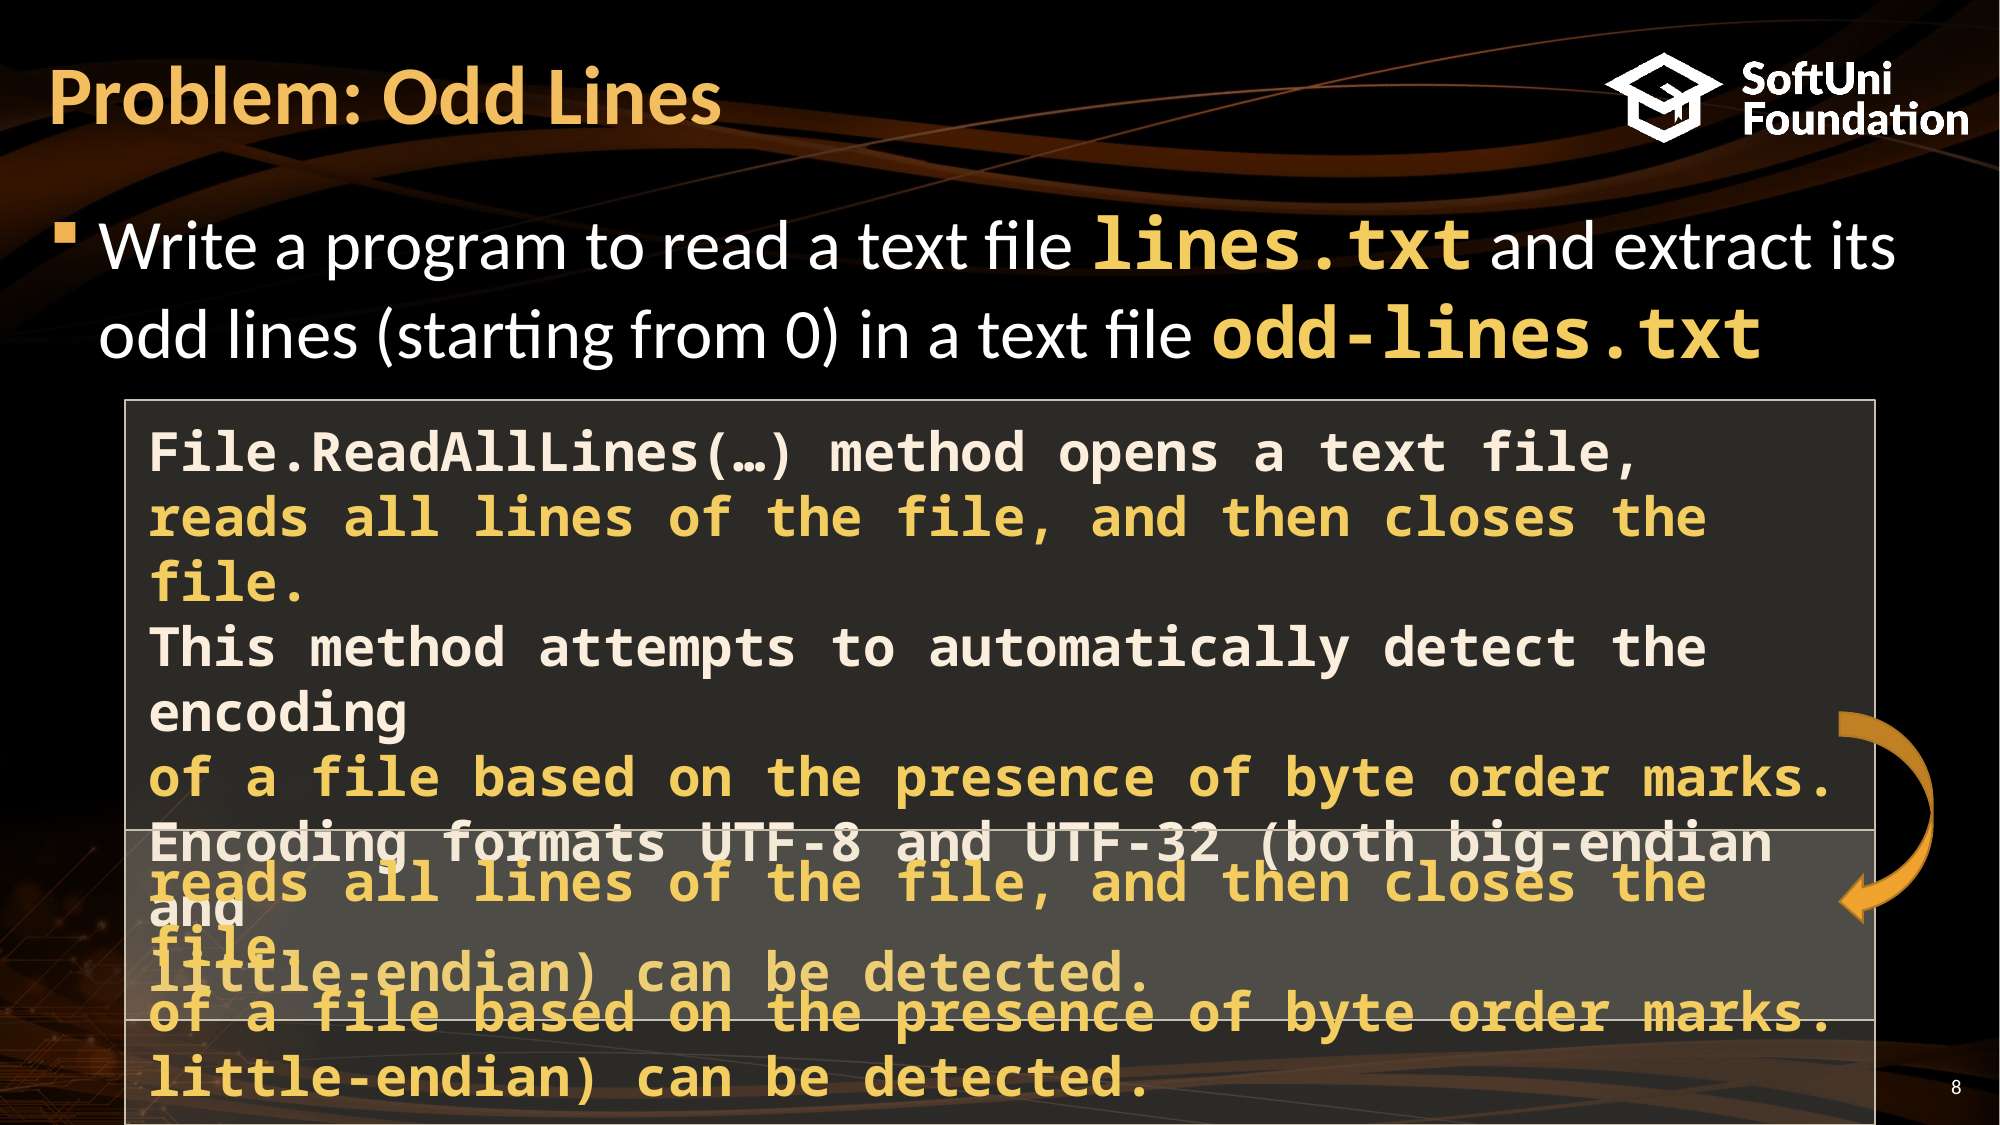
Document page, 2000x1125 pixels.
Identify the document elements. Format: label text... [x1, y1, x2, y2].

picture [0, 0, 2000, 1125]
text_box File.ReadAllLines(…) method opens a text file, reads all lines of the file, and then closes the file. This method attempts to automatically detect the encoding of a file based on the presence of byte order marks. Encoding formats UTF-8 and UTF-32 (both big-endian and little-endian) can be detected. [124, 399, 1875, 829]
text_box [1838, 711, 1934, 925]
title Problem: Odd Lines [30, 6, 1602, 189]
text_box reads all lines of the file, and then closes the file. of a file based on the presence of byte order marks. little-endian) can be detected. [124, 829, 1875, 1125]
list Write a program to read a text file lines.txt and extract its odd lines (starting from 0) in a text file odd-lines.txt [31, 188, 1968, 1103]
